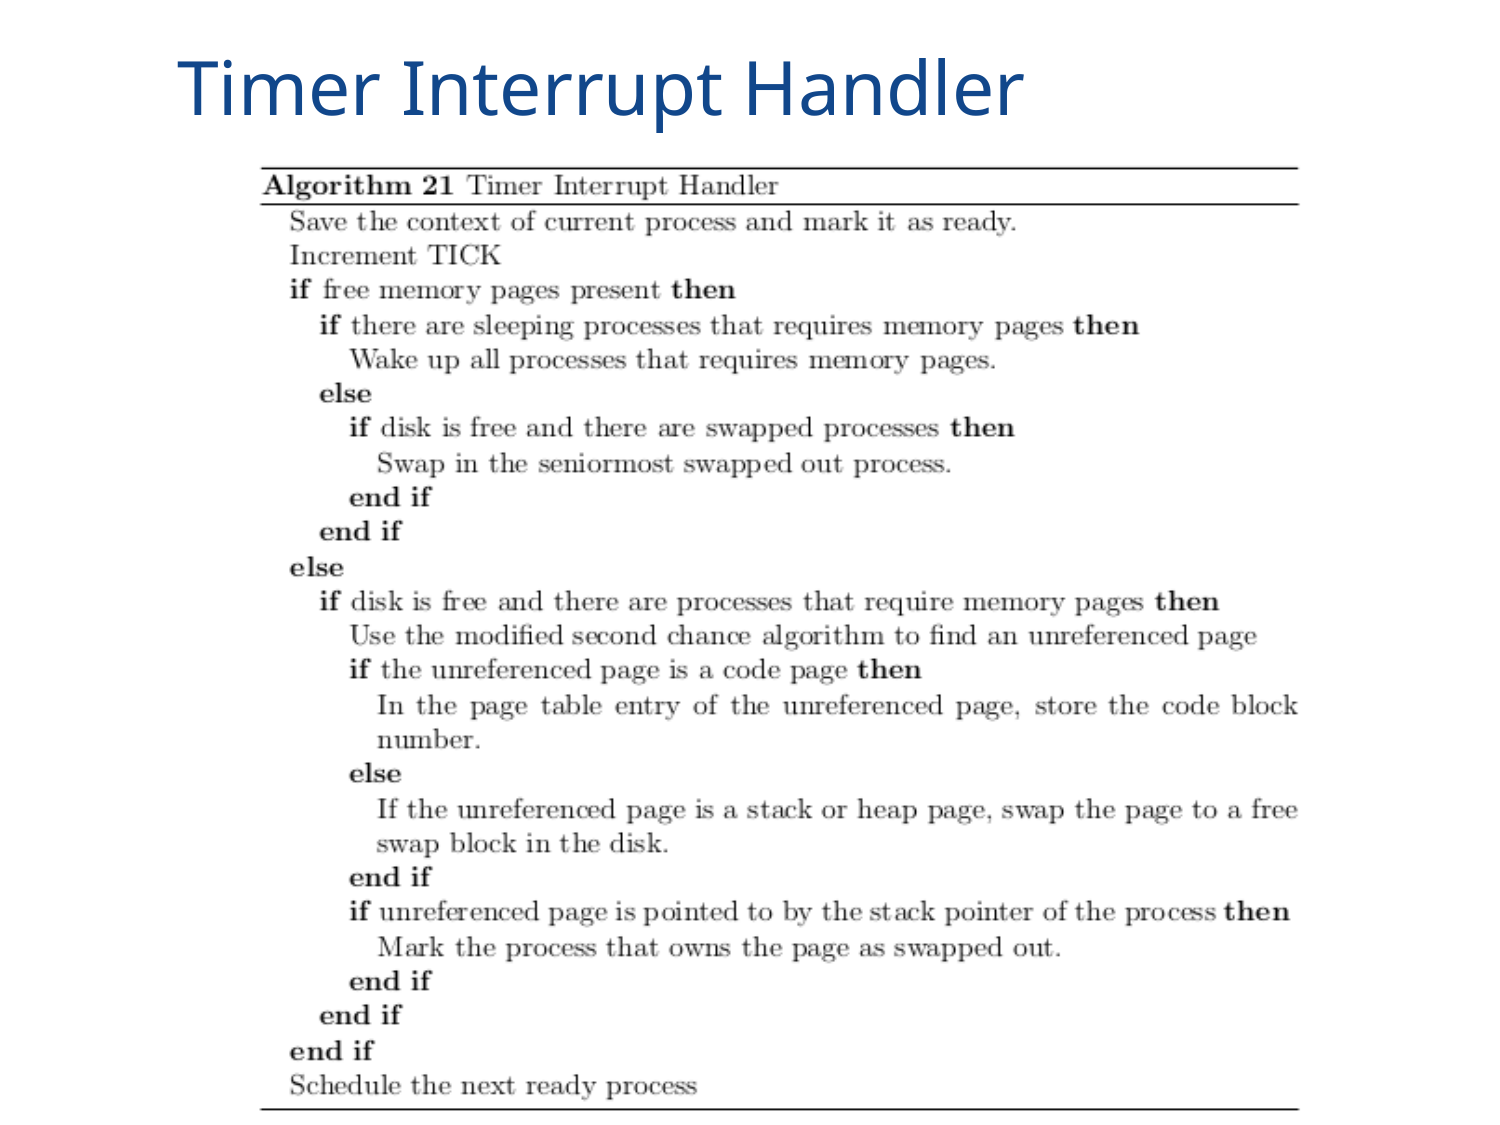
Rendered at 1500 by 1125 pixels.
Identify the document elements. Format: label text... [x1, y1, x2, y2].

text_box Timer Interrupt Handler [162, 0, 1378, 138]
picture [249, 158, 1329, 1125]
